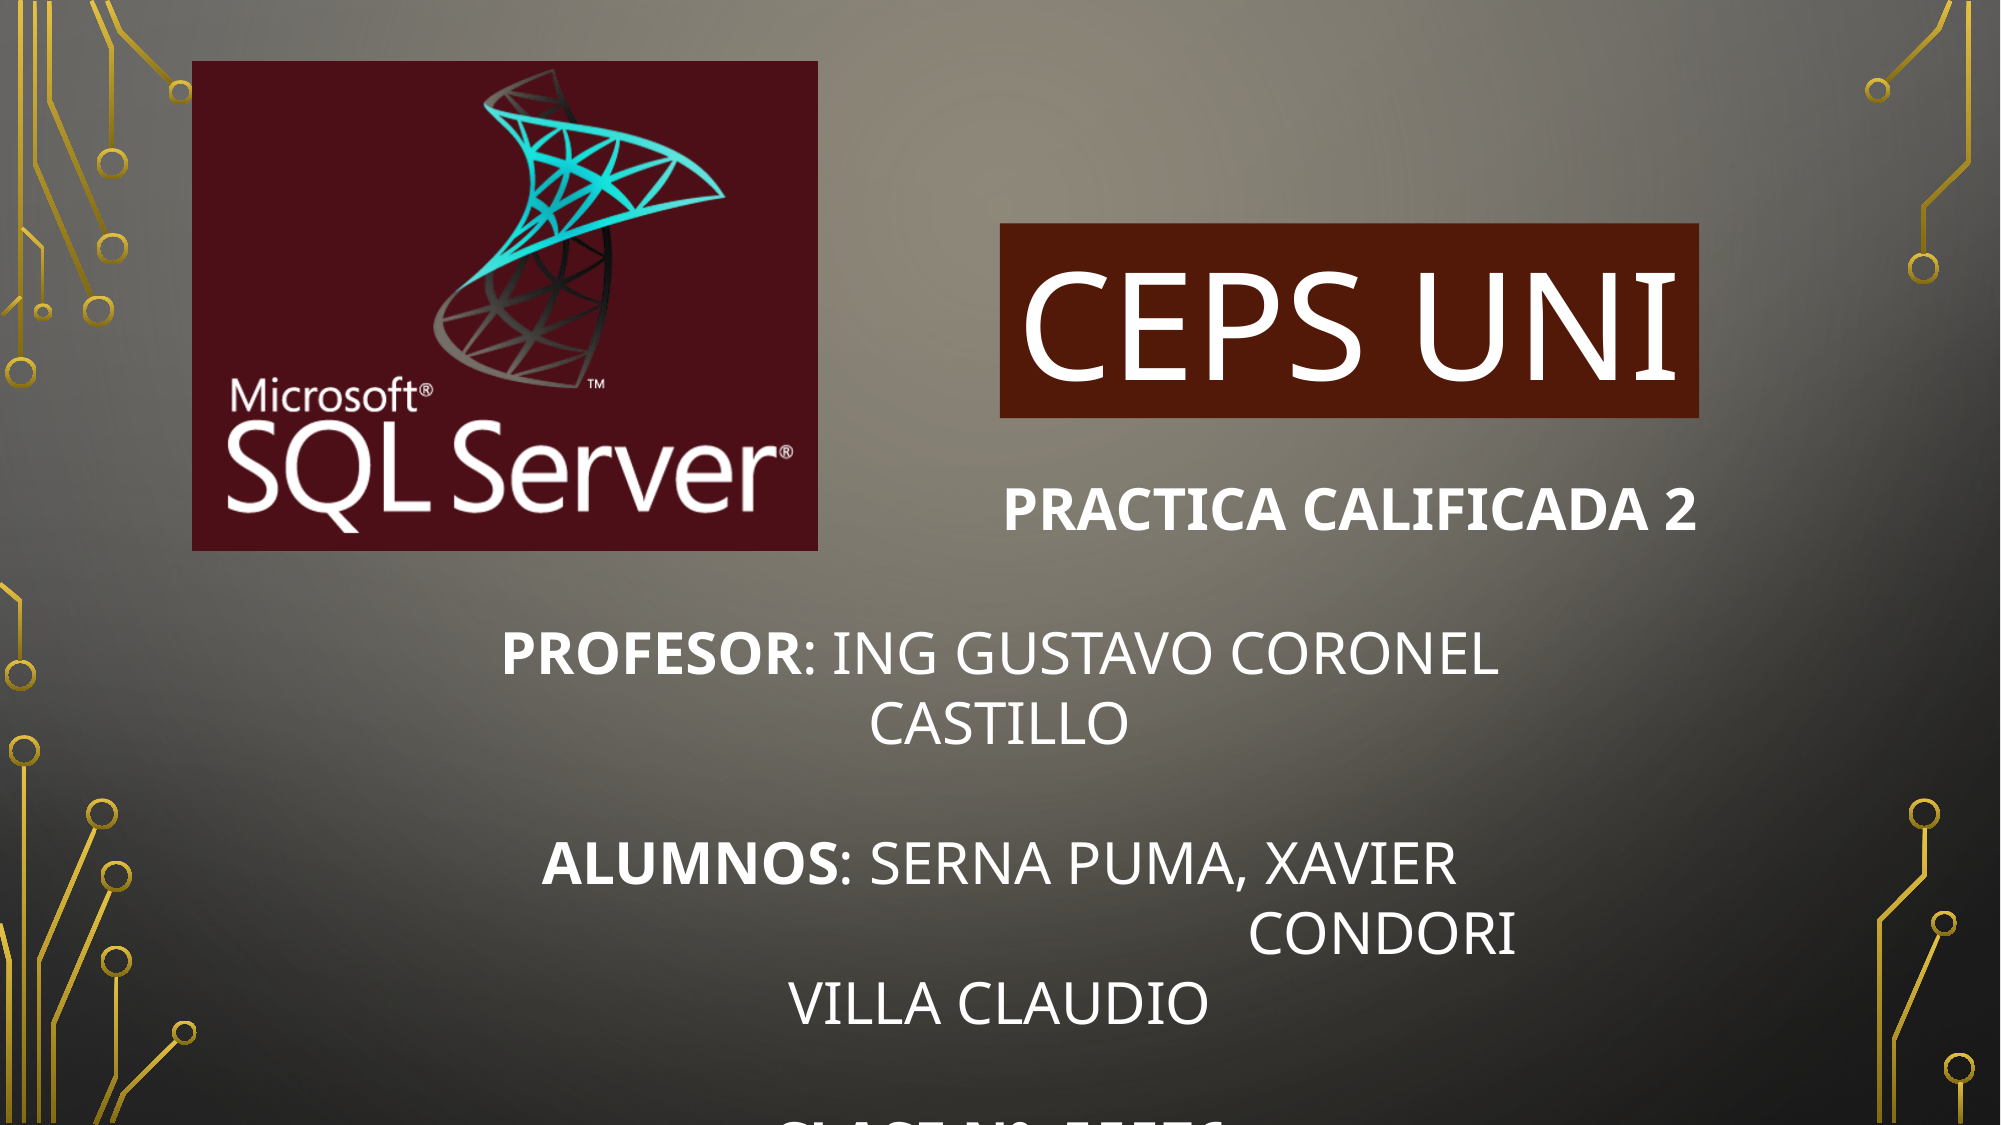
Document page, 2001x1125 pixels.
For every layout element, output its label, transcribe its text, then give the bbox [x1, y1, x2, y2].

text_box PROFESOR: ING GUSTAVO CORONEL CASTILLO ALUMNOS: SERNA PUMA, XAVIER CONDORI VILLA CLAUDIO CLASE Nº: 55576 [400, 608, 1600, 1125]
text_box CEPS UNI [999, 223, 1700, 419]
picture [192, 60, 819, 551]
text_box PRACTICA CALIFICADA 2 [848, 464, 1851, 550]
